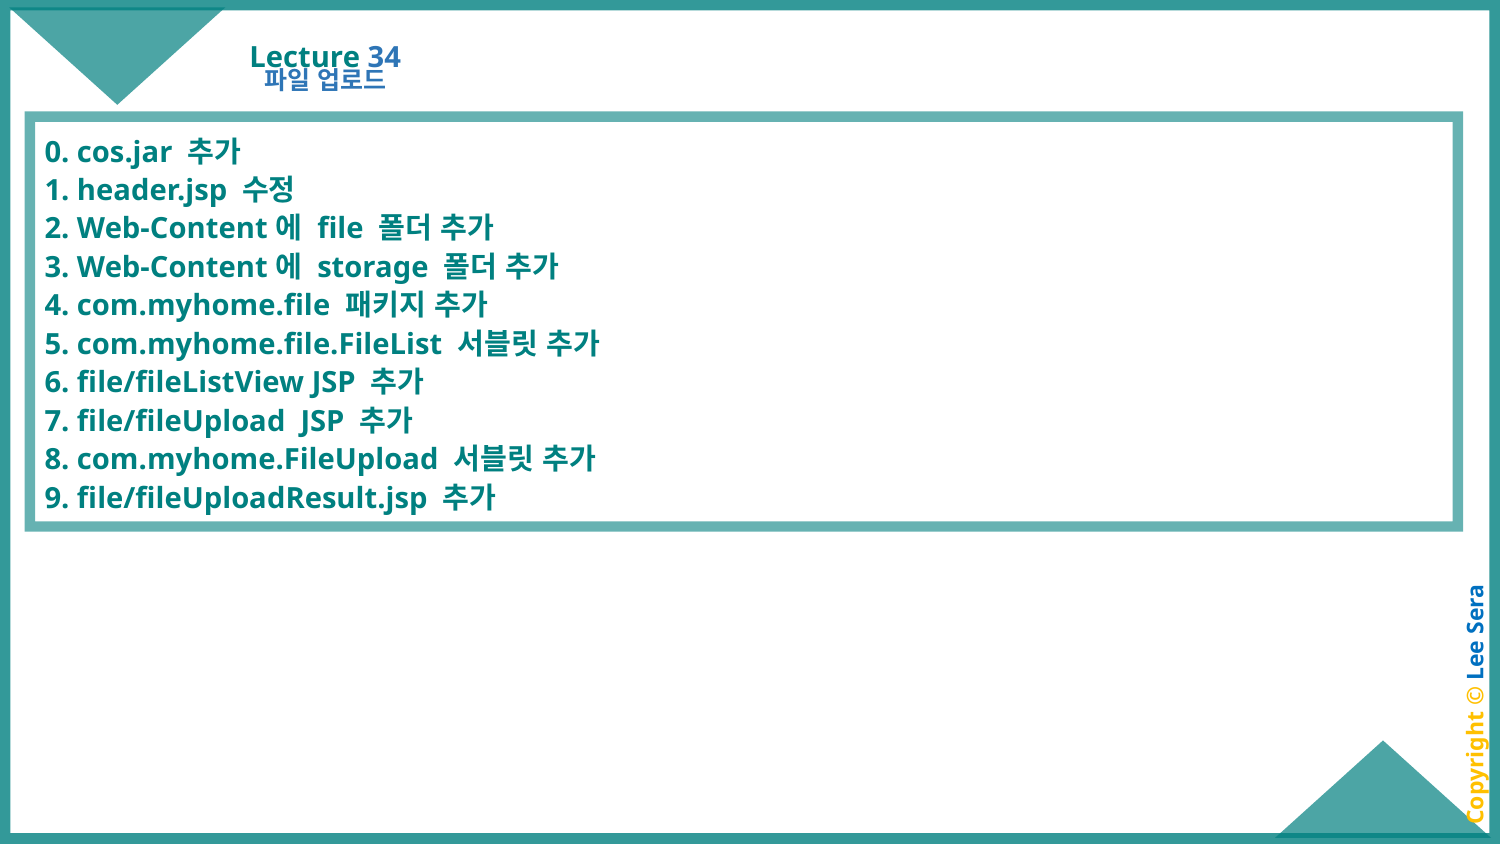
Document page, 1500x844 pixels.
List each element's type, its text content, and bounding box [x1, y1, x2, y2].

text_box [0, 0, 1500, 844]
title Lecture 34 [210, 8, 440, 62]
text_box [1272, 739, 1458, 839]
text_box [6, 6, 228, 107]
text_box 0. cos.jar 추가 1. header.jsp 수정 2. Web-Content에 file 폴더 추가 3. Web-Content에 storage 폴더 추가 4. com.myhome.file 패키지 추가 5. com.myhome.file.FileList 서블릿 추가 6. file/fileListView JSP 추가 7. file/fileUpload JSP 추가 8. com.myhome.FileUpload 서블릿 추가 9. file/fileUploadResult.jsp 추가 [29, 116, 1459, 528]
subtitle 파일 업로드 [165, 62, 485, 113]
text_box Copyright © Lee Sera [1458, 565, 1496, 844]
